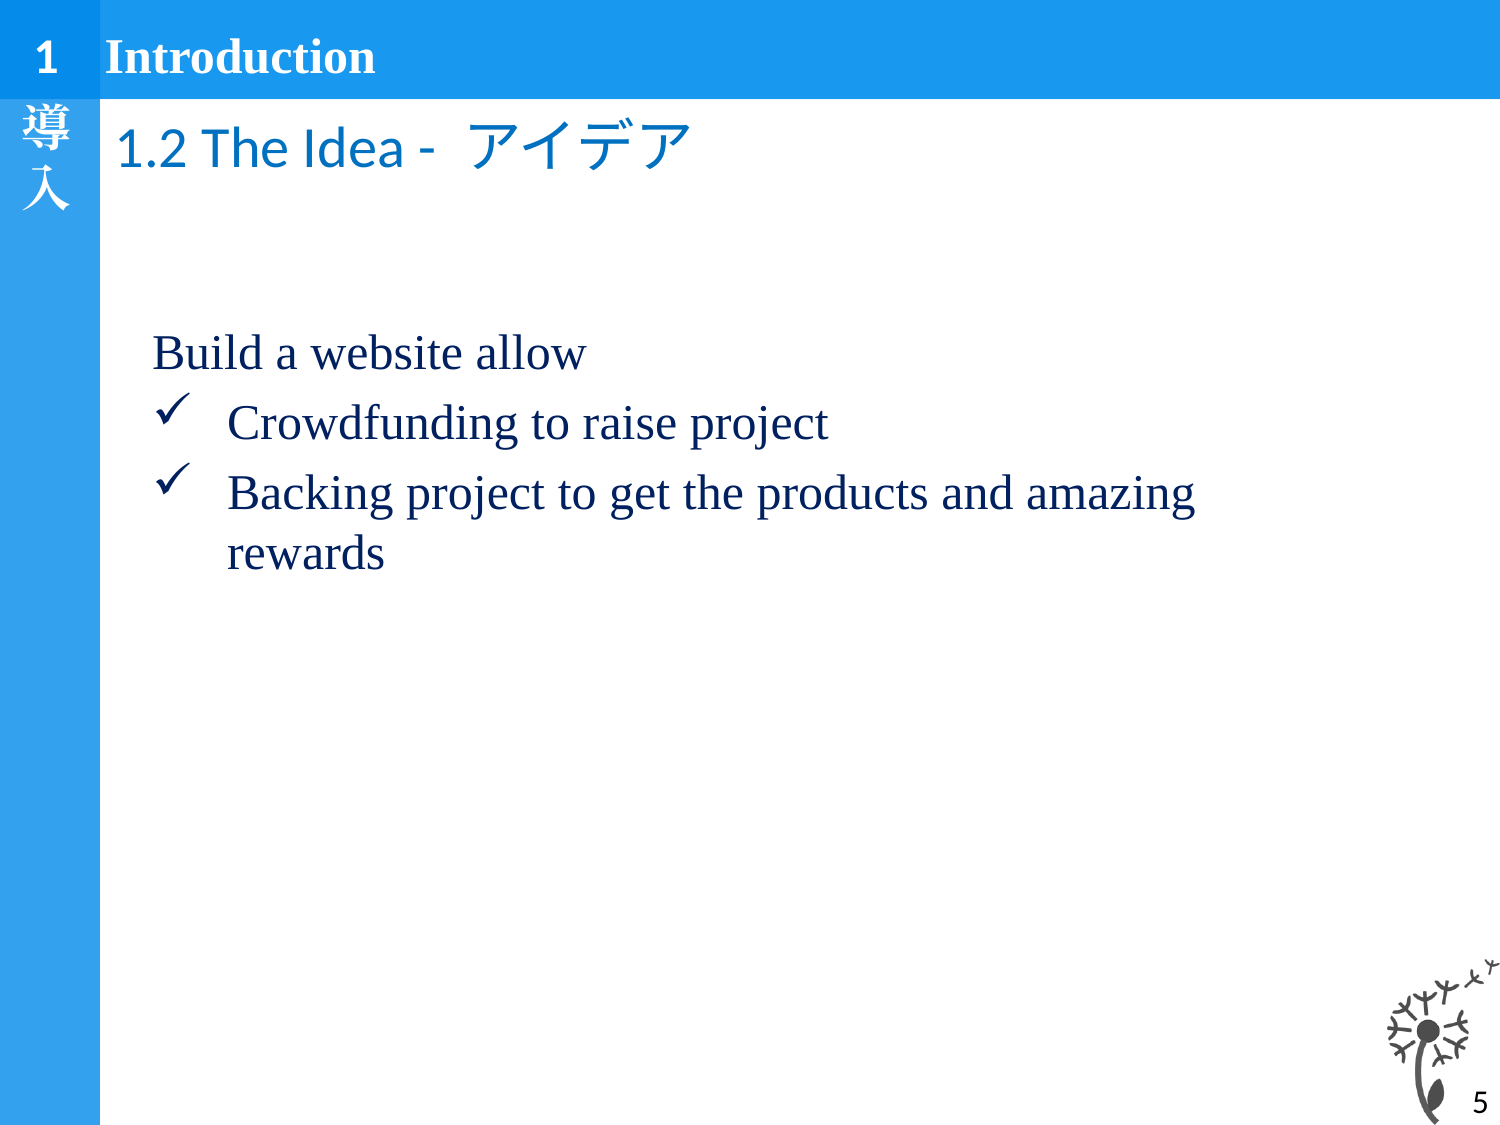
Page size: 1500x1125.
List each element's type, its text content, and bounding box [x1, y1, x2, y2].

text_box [1, 15, 953, 226]
text_box Build a website allow Crowdfunding to raise project Backing project to get the products and amazing rewards [137, 312, 1325, 588]
picture [0, 0, 1500, 1125]
